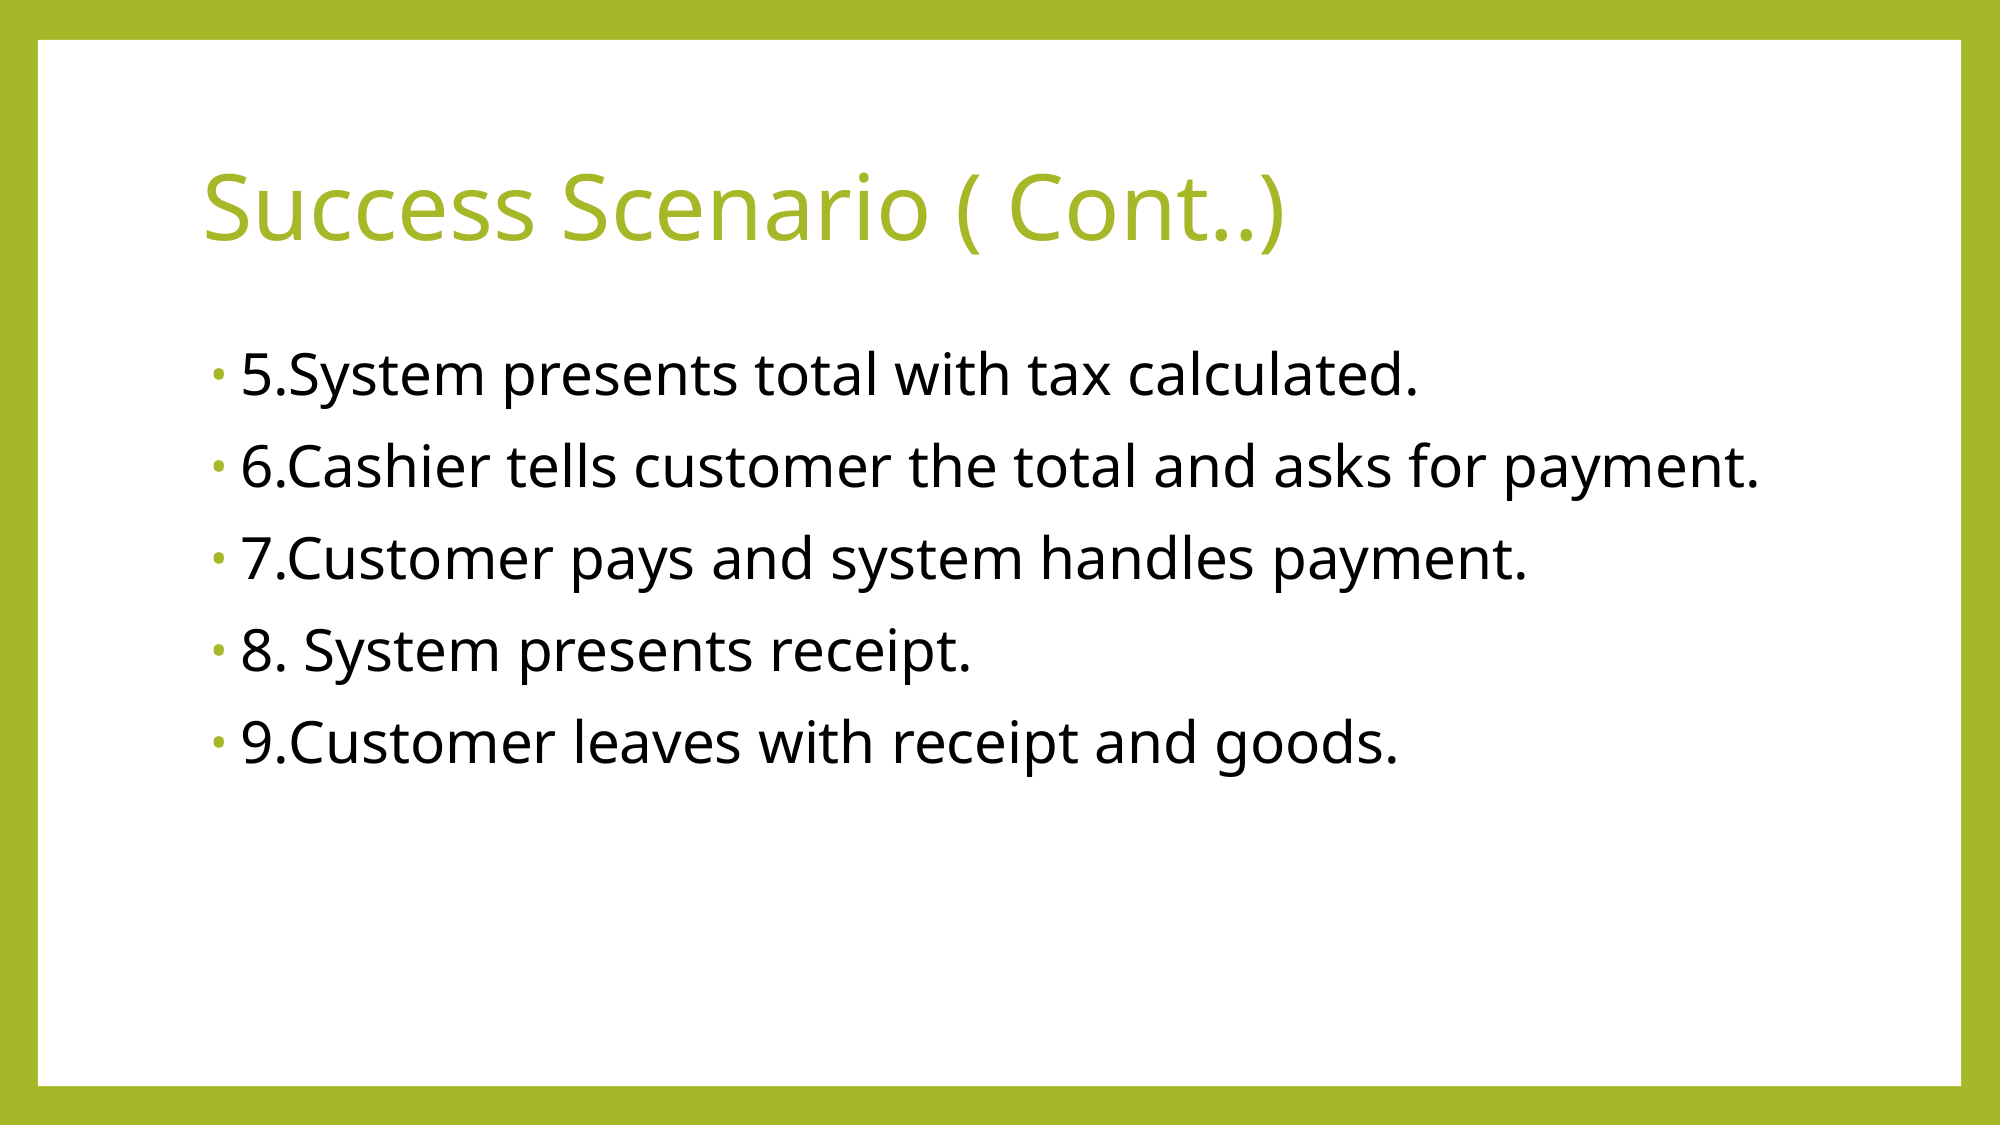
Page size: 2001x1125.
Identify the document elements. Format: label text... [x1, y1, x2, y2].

list 5.System presents total with tax calculated. 6.Cashier tells customer the total and asks for payment. 7.Customer pays and system handles payment. 8. System presents receipt. 9.Customer leaves with receipt and goods. [187, 337, 1808, 1000]
title Success Scenario ( Cont..) [187, 99, 1808, 323]
